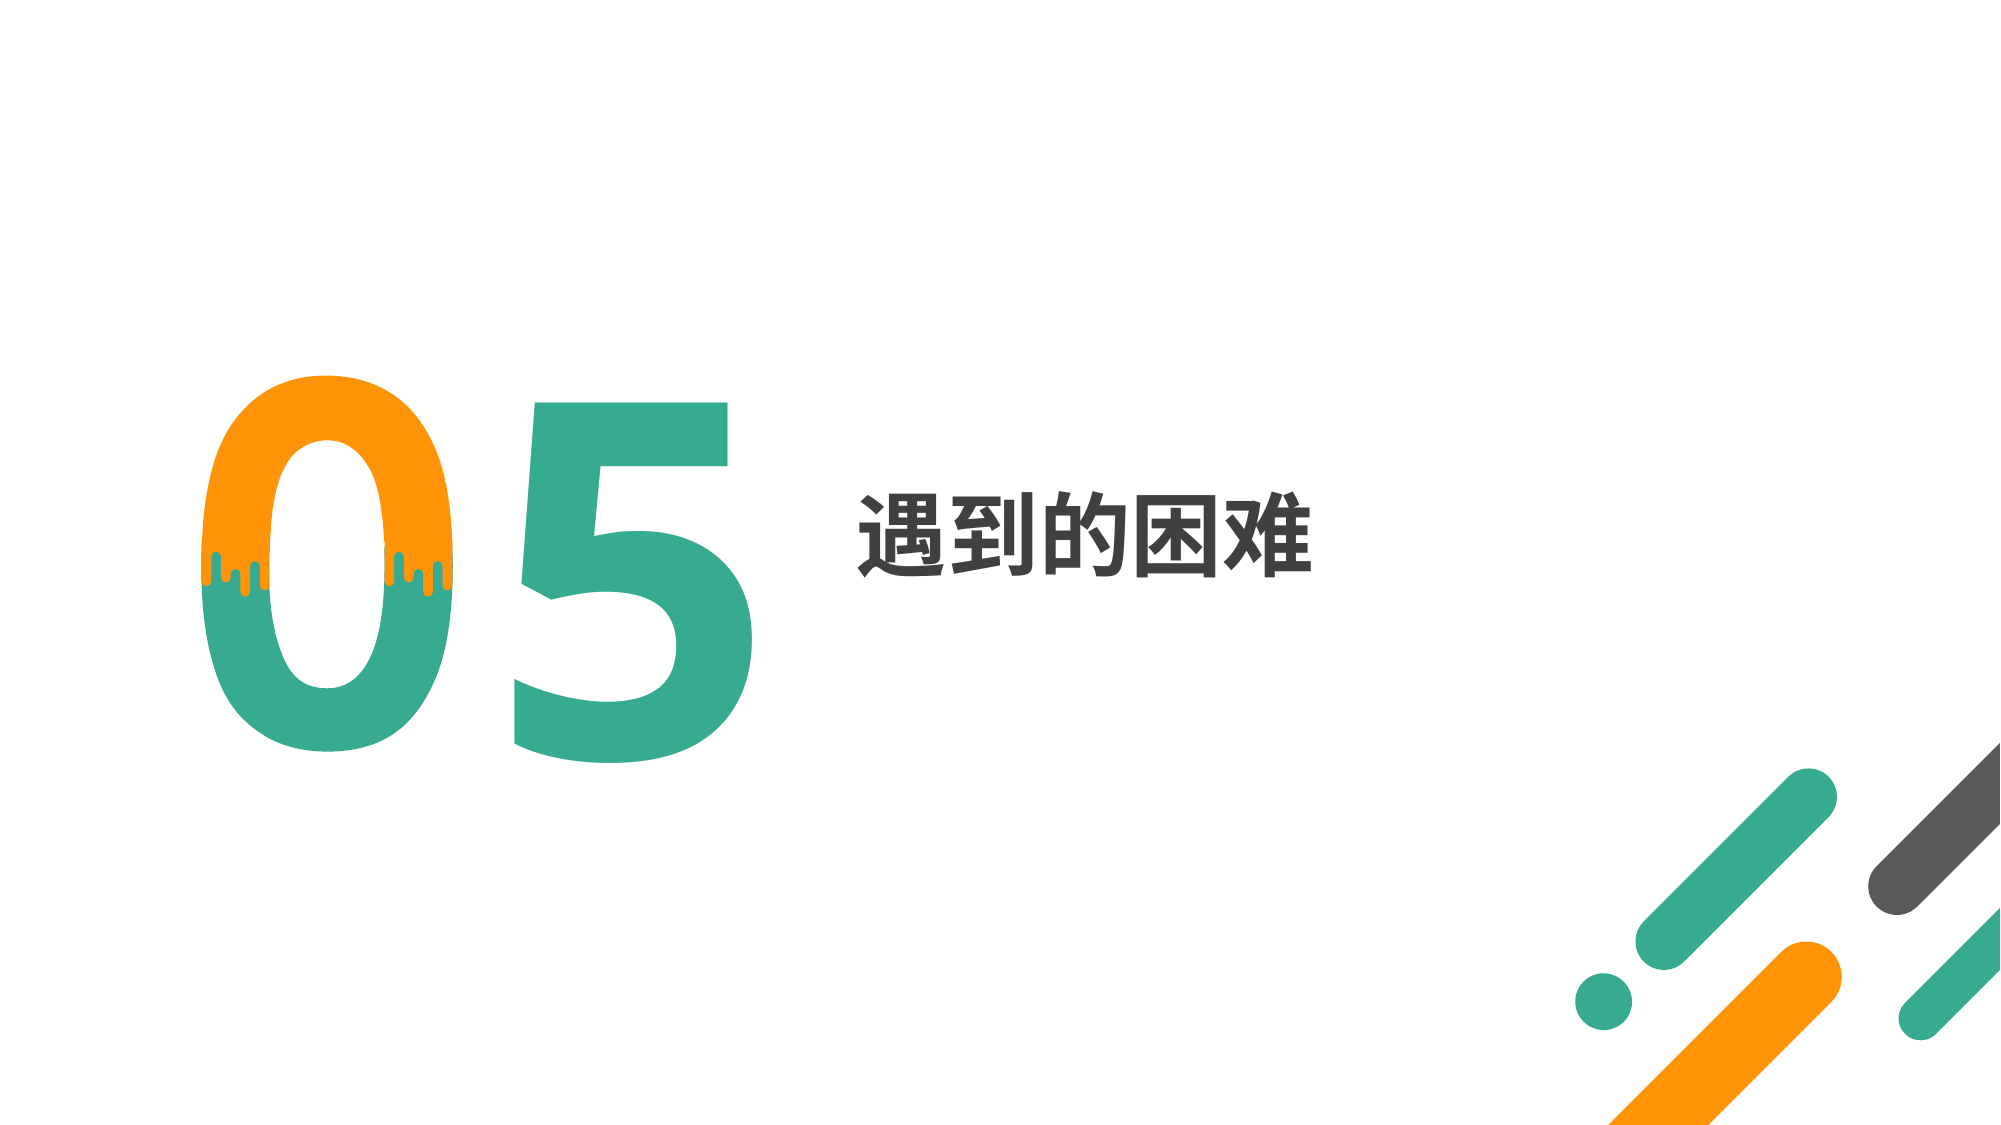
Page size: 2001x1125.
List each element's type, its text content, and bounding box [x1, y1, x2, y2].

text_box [1575, 840, 1867, 1031]
text_box [1897, 906, 2000, 1042]
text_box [201, 375, 453, 752]
text_box 5 [475, 253, 766, 866]
text_box [1606, 1031, 1804, 1125]
text_box 遇到的困难 [841, 470, 1330, 596]
text_box [1867, 741, 2000, 917]
